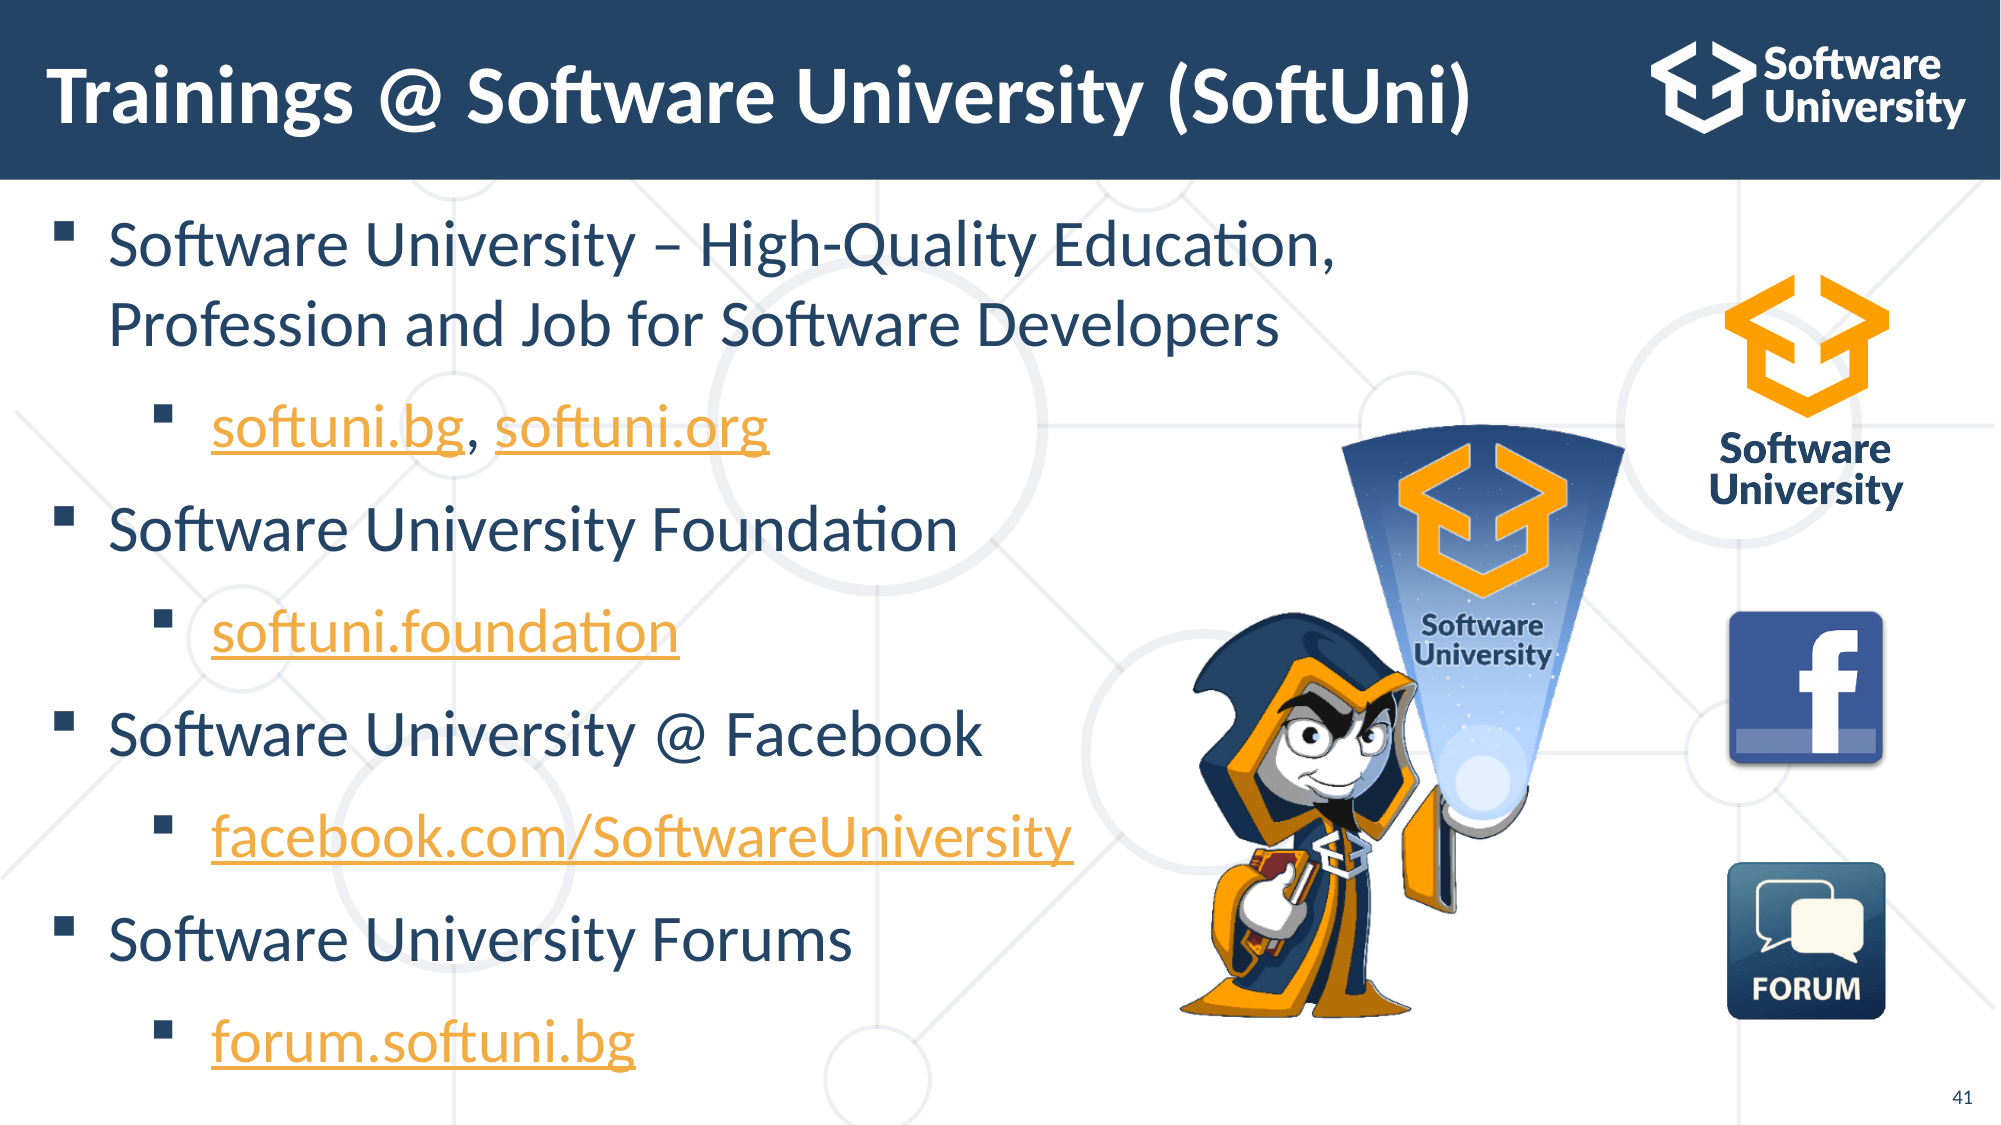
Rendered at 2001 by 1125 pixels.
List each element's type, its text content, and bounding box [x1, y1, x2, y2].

picture [1723, 605, 1889, 773]
picture [1708, 274, 1904, 517]
title Trainings @ Software University (SoftUni) [28, 17, 1627, 163]
picture [1726, 861, 1886, 1020]
text_box 41 [1927, 1067, 1989, 1117]
list Software University – High-Quality Education, Profession and Job for Software Developers softuni.bg, softuni.org Software University Foundation softuni.foundation Software University @ Facebook facebook.com/SoftwareUniversity Software University Forums forum.softuni.bg [31, 193, 1458, 1094]
picture [1651, 41, 1966, 134]
picture [1458, 423, 1627, 1020]
